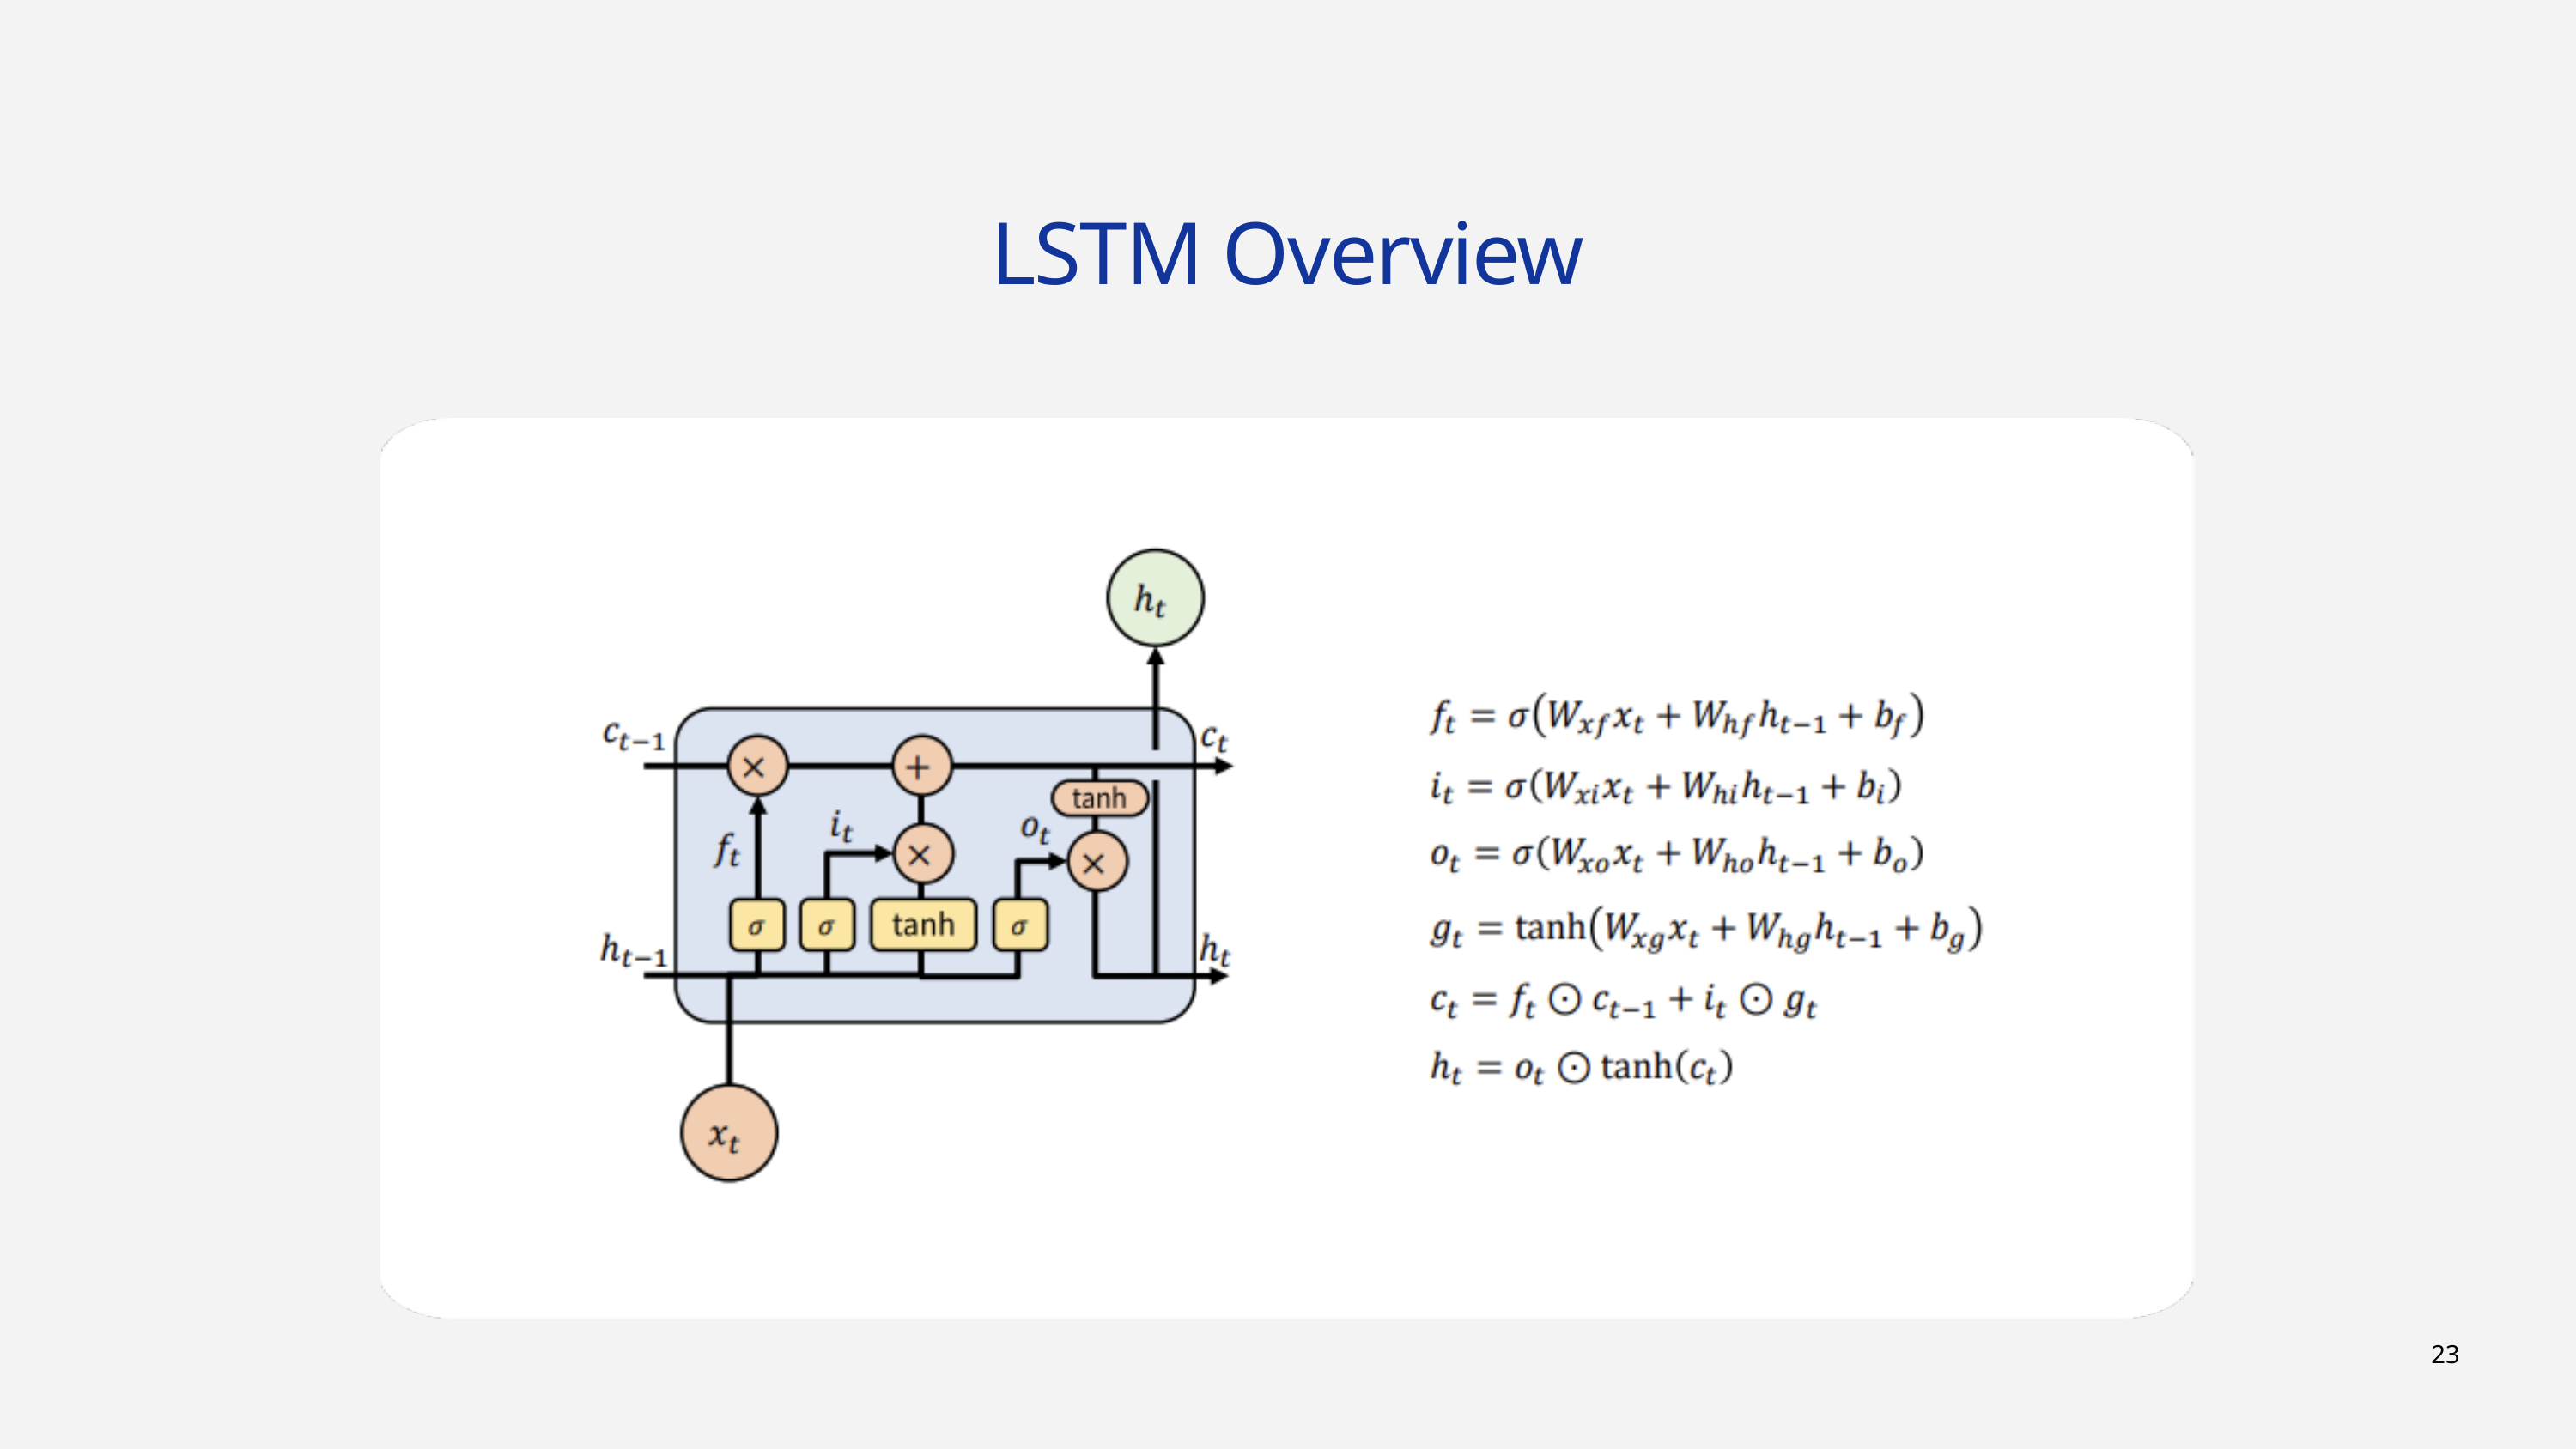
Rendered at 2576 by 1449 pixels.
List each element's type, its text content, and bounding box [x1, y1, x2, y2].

picture [574, 532, 2002, 1205]
text_box LSTM Overview [309, 192, 2267, 308]
text_box 23 [2385, 1331, 2473, 1375]
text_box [380, 417, 2196, 1320]
